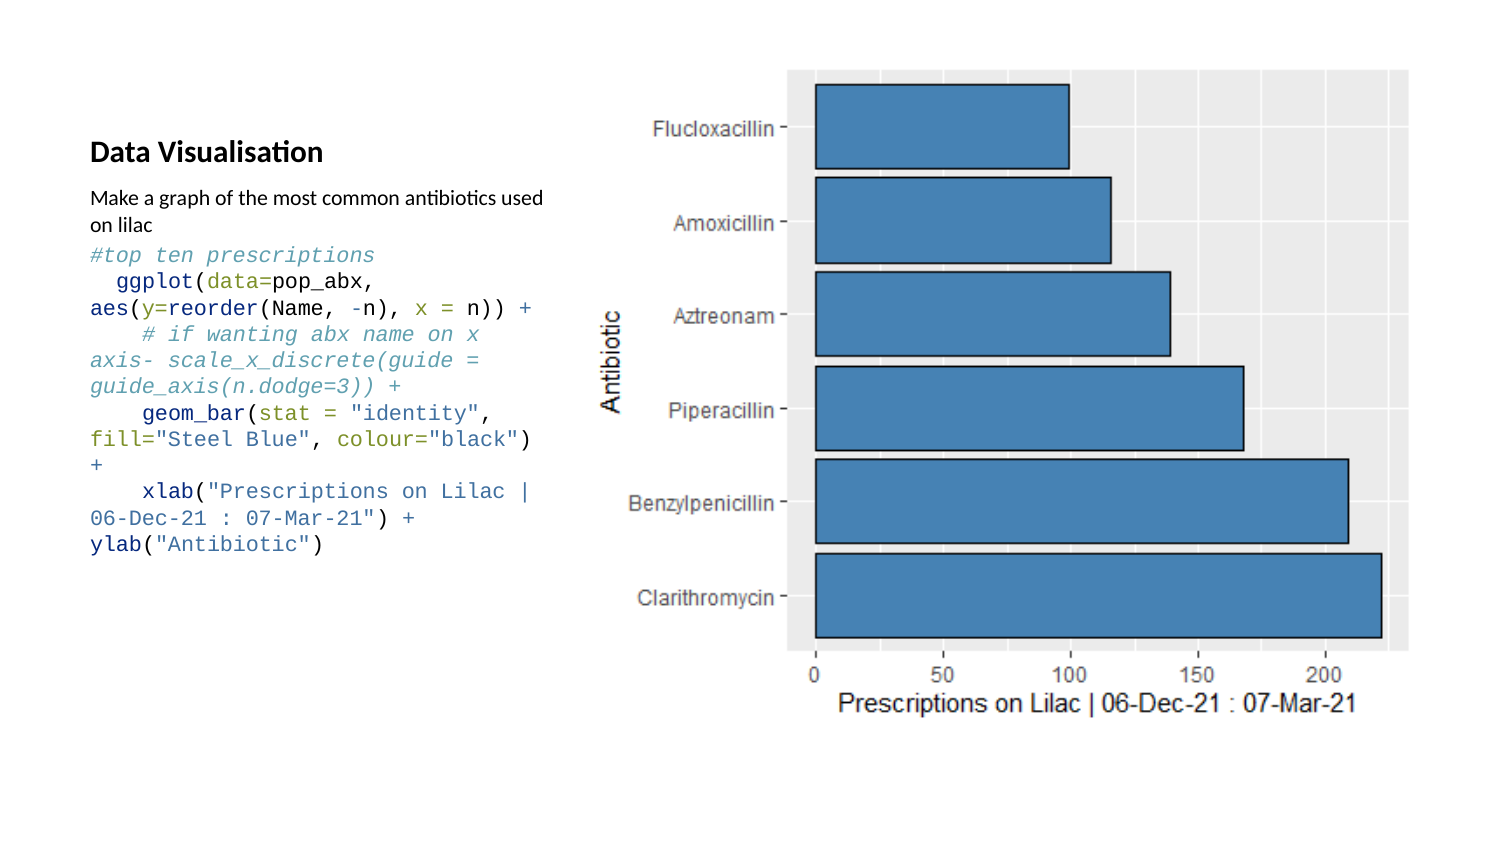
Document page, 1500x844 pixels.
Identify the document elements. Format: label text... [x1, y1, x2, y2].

picture [585, 58, 1424, 730]
list Make a graph of the most common antibiotics used on lilac #top ten prescriptions ggplot(data=pop_abx, aes(y=reorder(Name, -n), x = n)) + # if wanting abx name on x axis- scale_x_discrete(guide = guide_axis(n.dodge=3)) + geom_bar(stat = "identity", fill="Steel Blue", colour="black") + xlab("Prescriptions on Lilac | 06-Dec-21 : 07-Mar-21") + ylab("Antibiotic") [75, 176, 569, 754]
title Data Visualisation [75, 33, 569, 176]
